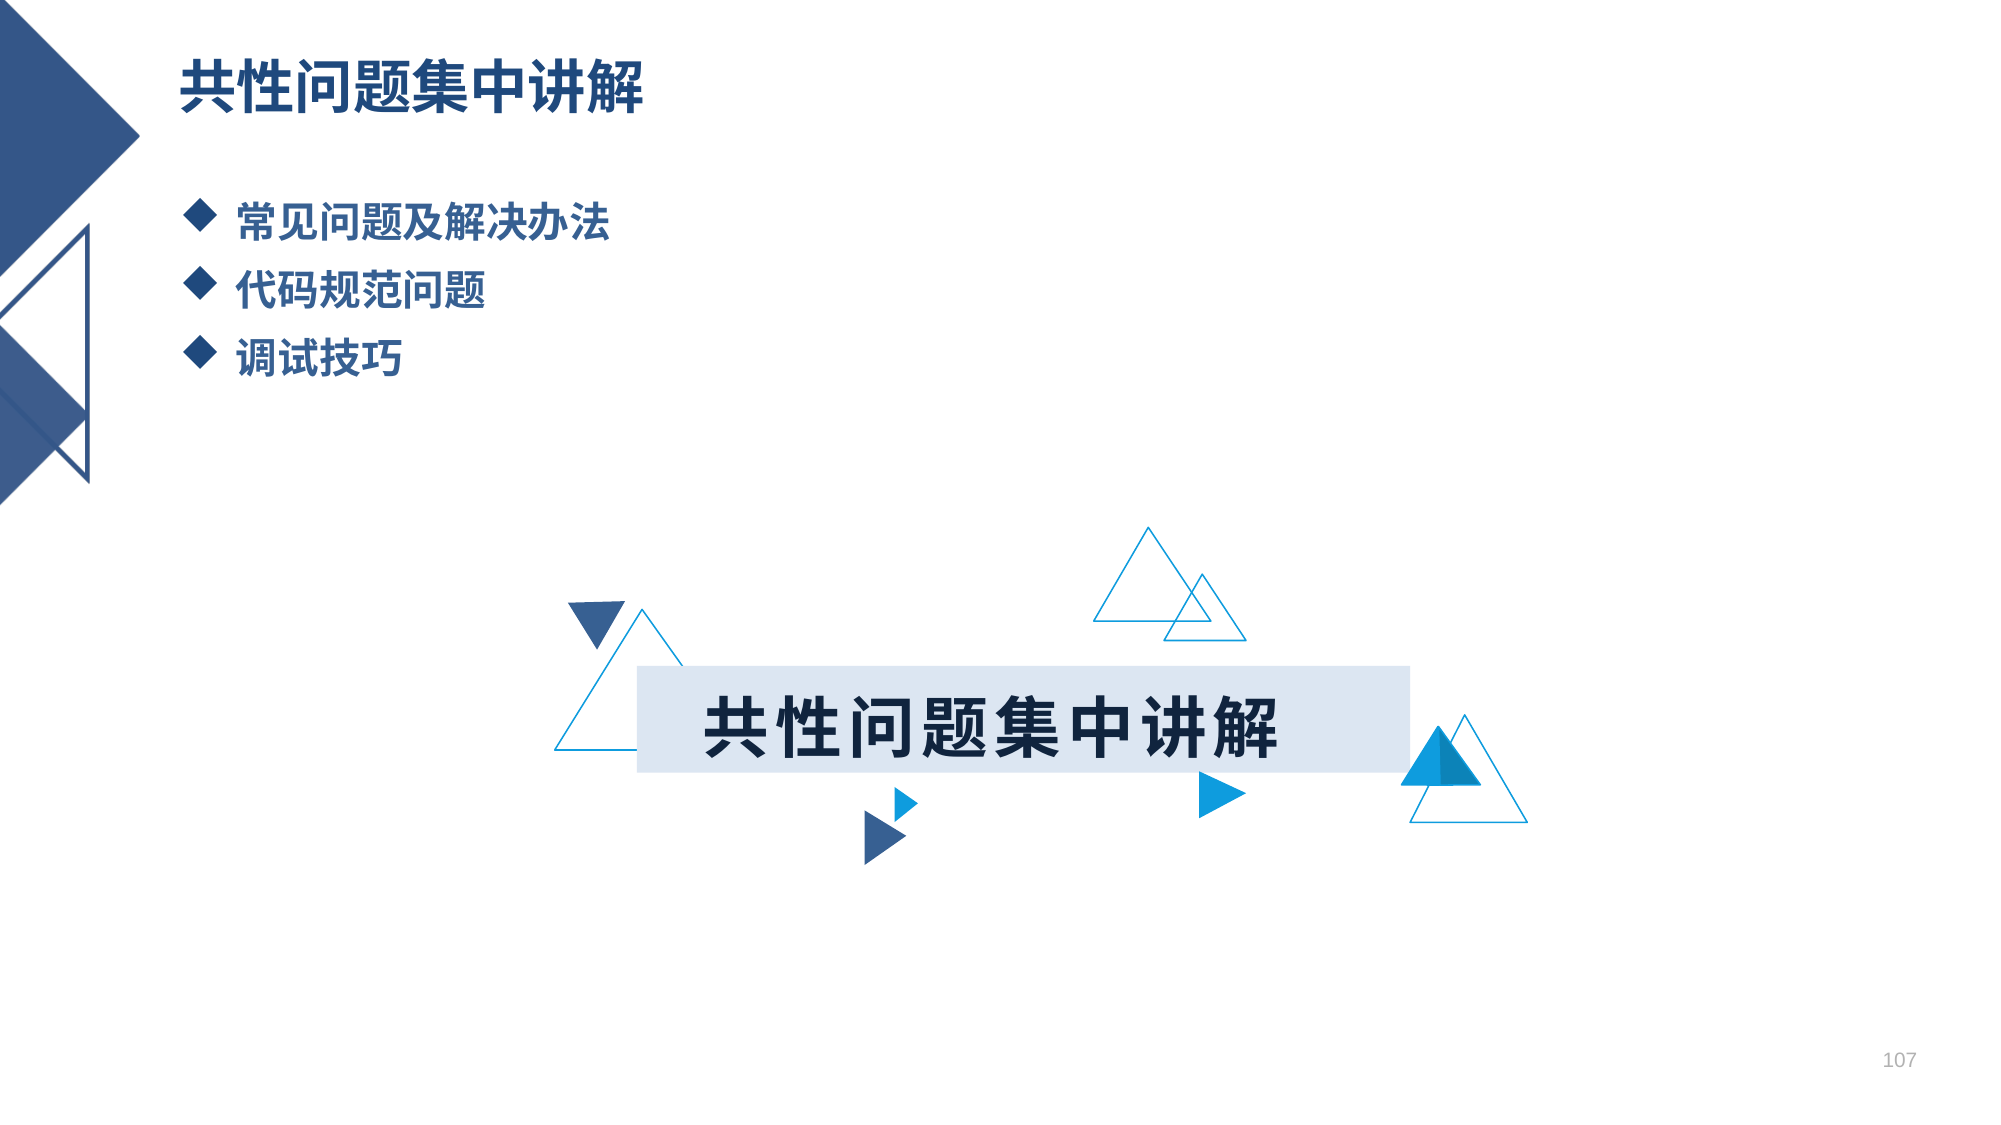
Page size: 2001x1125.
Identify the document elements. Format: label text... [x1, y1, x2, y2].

picture [0, 0, 140, 595]
title 共性问题集中讲解 [165, 35, 1914, 136]
list 常见问题及解决办法 代码规范问题 调试技巧 [166, 178, 1915, 1032]
slide_number 107 [1851, 1029, 1949, 1090]
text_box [554, 527, 1528, 866]
